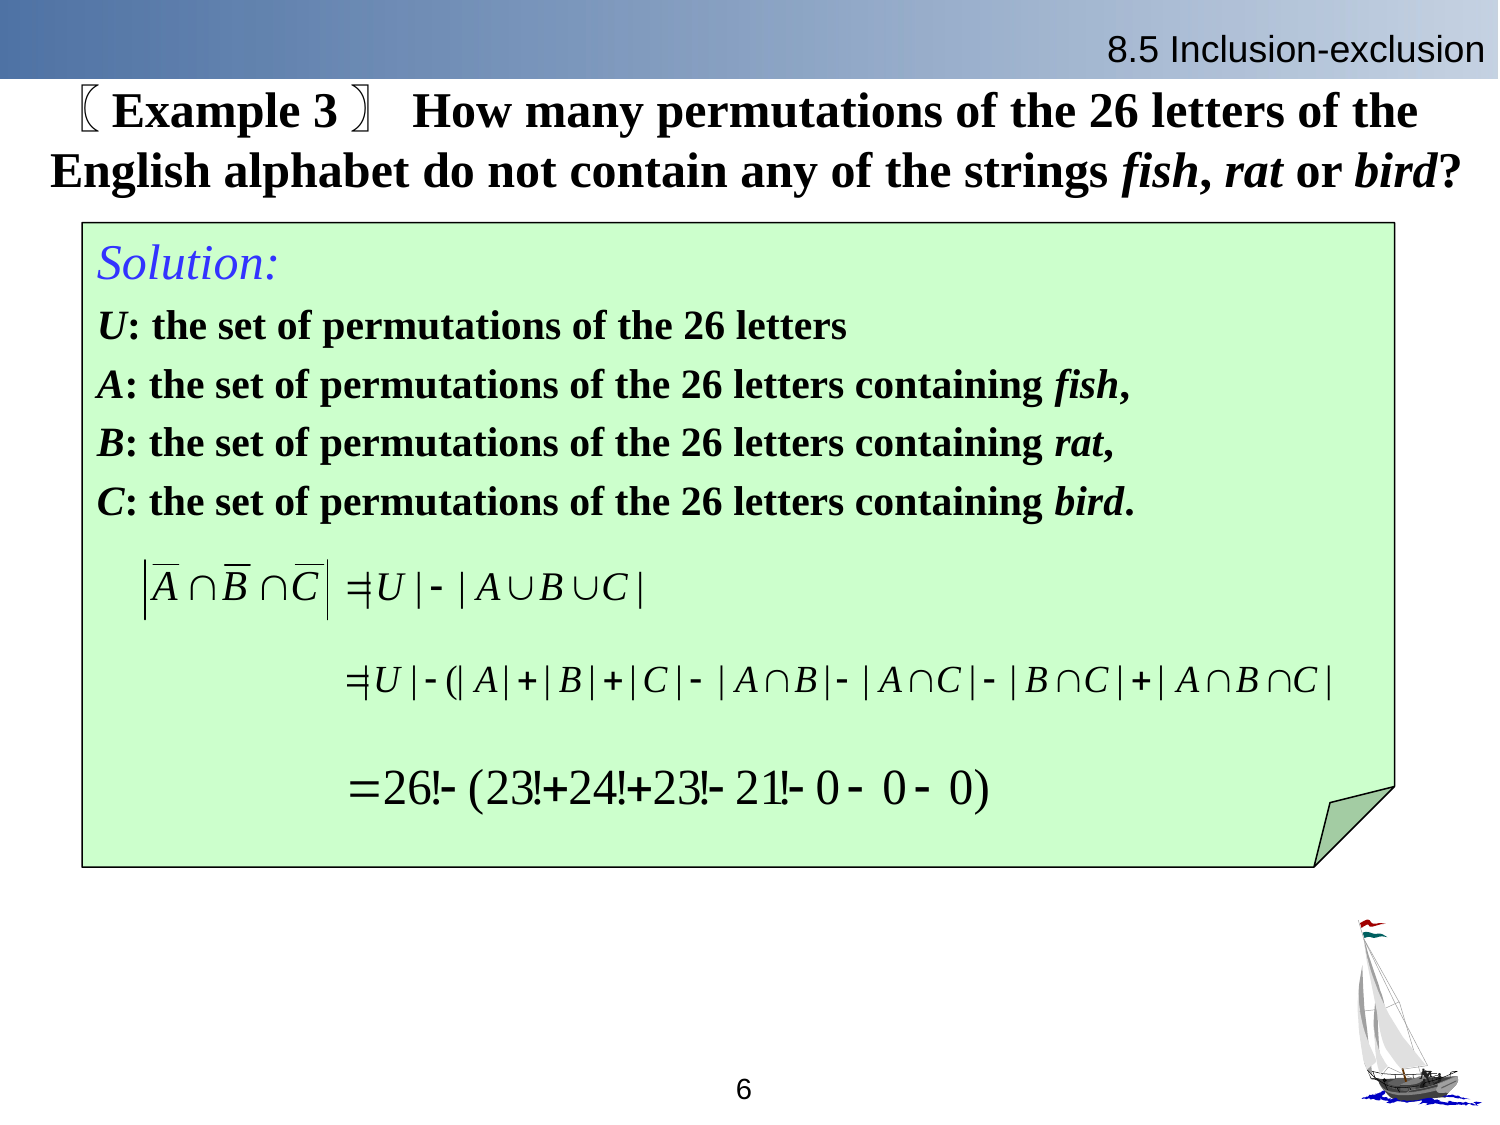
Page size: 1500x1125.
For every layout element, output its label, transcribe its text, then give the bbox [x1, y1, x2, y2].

text_box 〖Example 3〗How many permutations of the 26 letters of the English alphabet do not contain any of the strings fish, rat or bird? [35, 70, 1500, 205]
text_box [337, 656, 1338, 709]
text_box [337, 758, 1001, 826]
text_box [337, 563, 651, 618]
slide_number 6 [666, 1049, 768, 1125]
text_box Solution: U: the set of permutations of the 26 letters A: the set of permutations of the 26 letters containing fish, B: the set of permutations of the 26 letters containing rat, C: the set of permutations of the 26 letters containing bird. [82, 222, 1395, 868]
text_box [137, 550, 338, 629]
text_box 8.5 Inclusion-exclusion [437, 17, 1500, 78]
picture [0, 0, 1500, 79]
